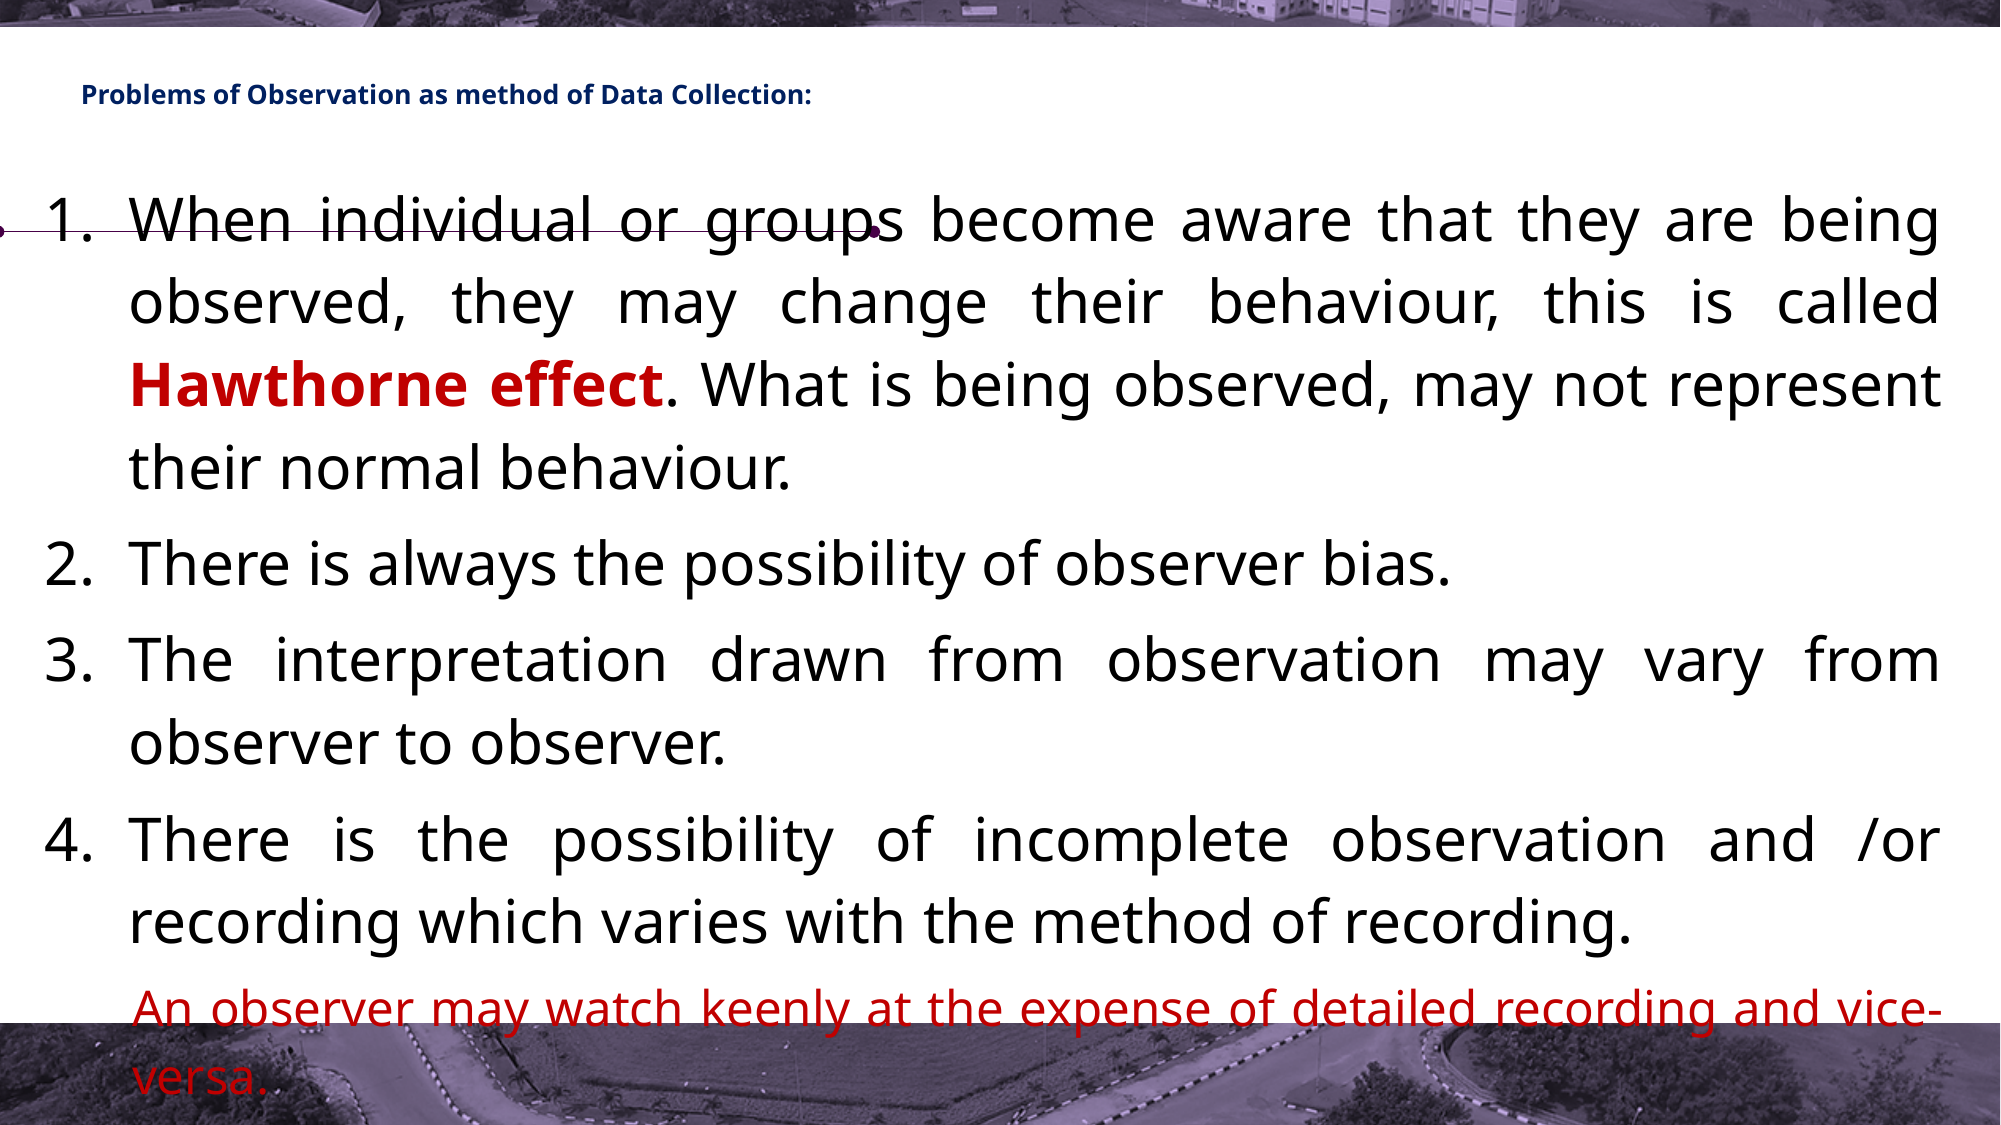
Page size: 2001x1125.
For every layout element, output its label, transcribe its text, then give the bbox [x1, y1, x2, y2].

title Problems of Observation as method of Data Collection: [65, 37, 1905, 150]
list When individual or groups become aware that they are being observed, they may change their behaviour, this is called Hawthorne effect. What is being observed, may not represent their normal behaviour. There is always the possibility of observer bias. The interpretation drawn from observation may vary from observer to observer. There is the possibility of incomplete observation and /or recording which varies with the method of recording. An observer may watch keenly at the expense of detailed recording and vice-versa. [29, 187, 1960, 1088]
